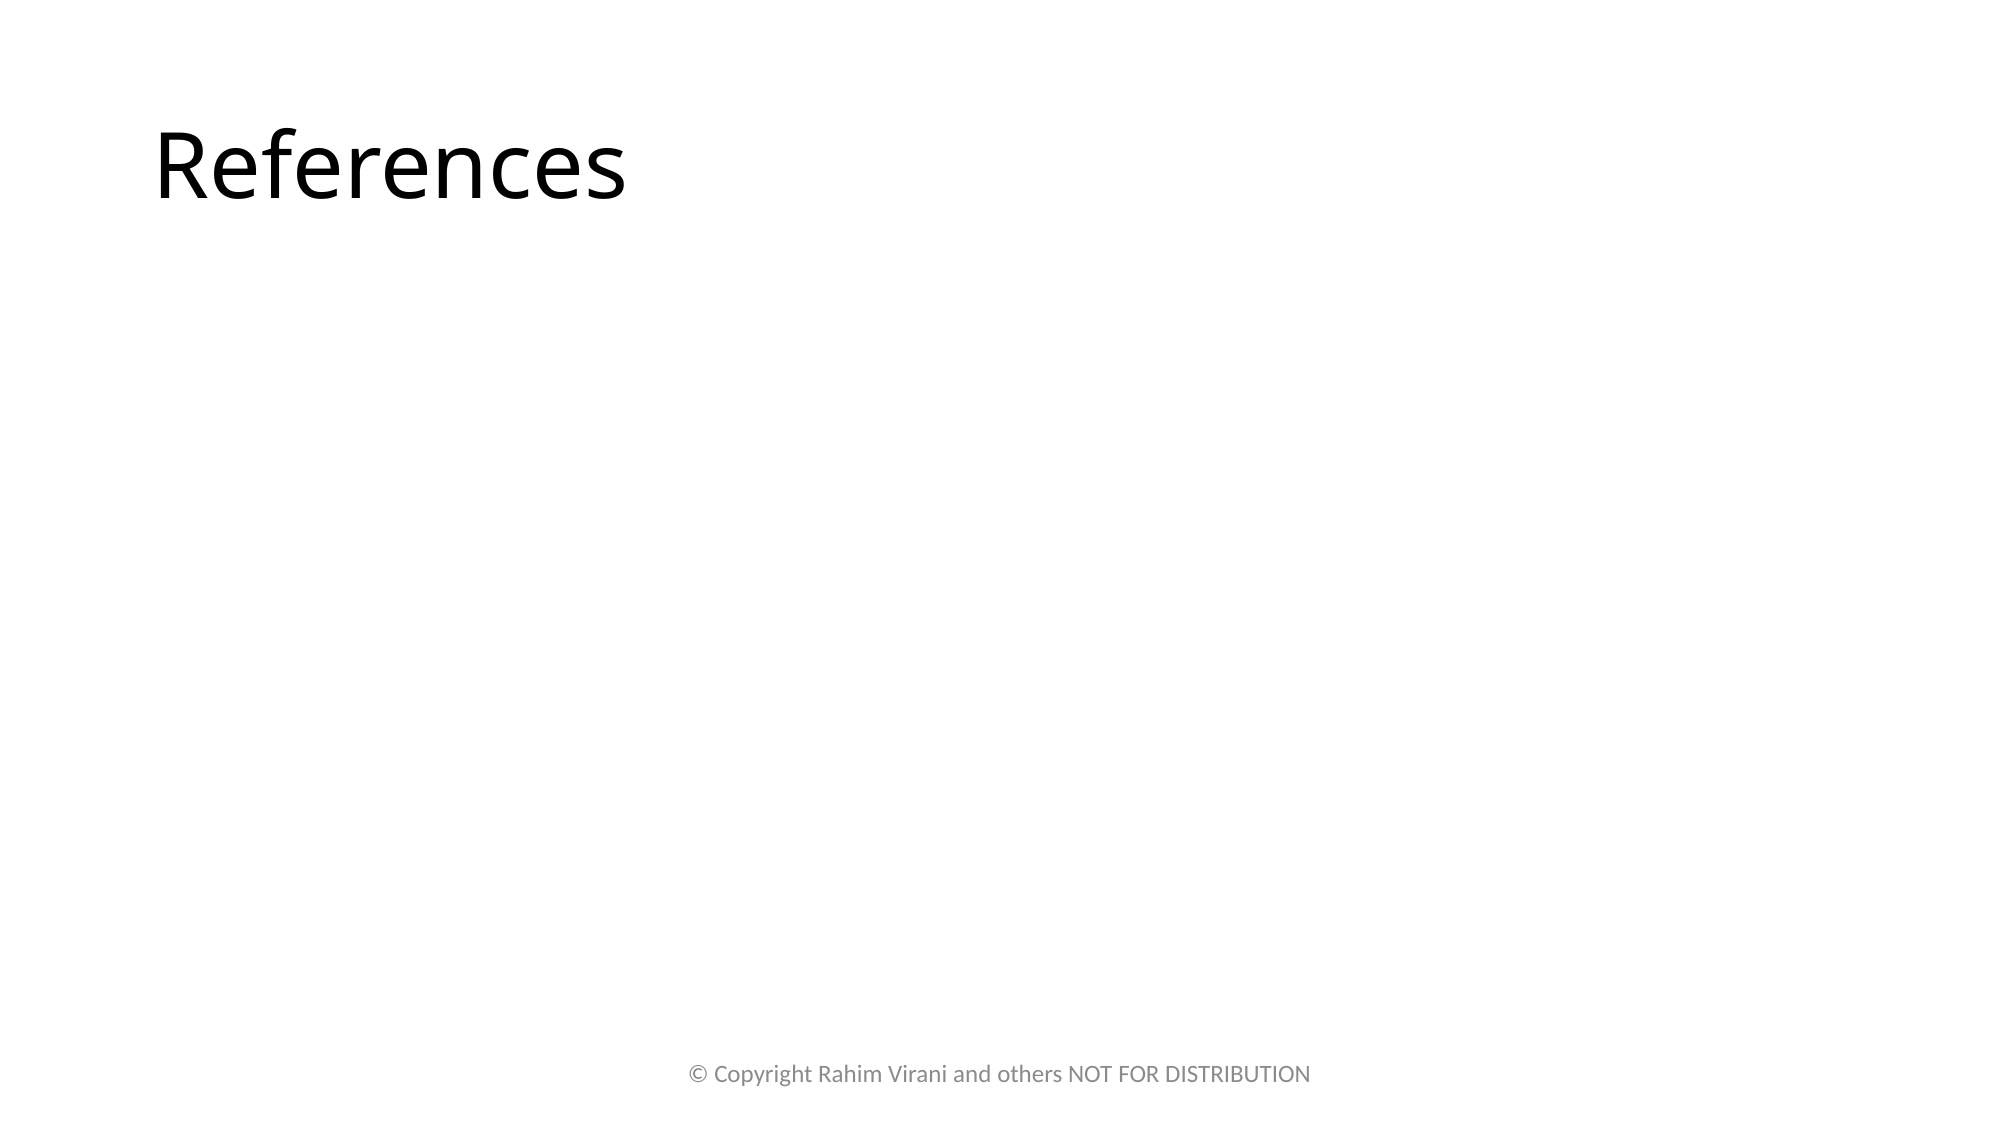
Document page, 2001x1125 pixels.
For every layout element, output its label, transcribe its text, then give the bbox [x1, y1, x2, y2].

footer © Copyright Rahim Virani and others NOT FOR DISTRIBUTION [662, 1042, 1338, 1103]
title References [137, 59, 1863, 278]
